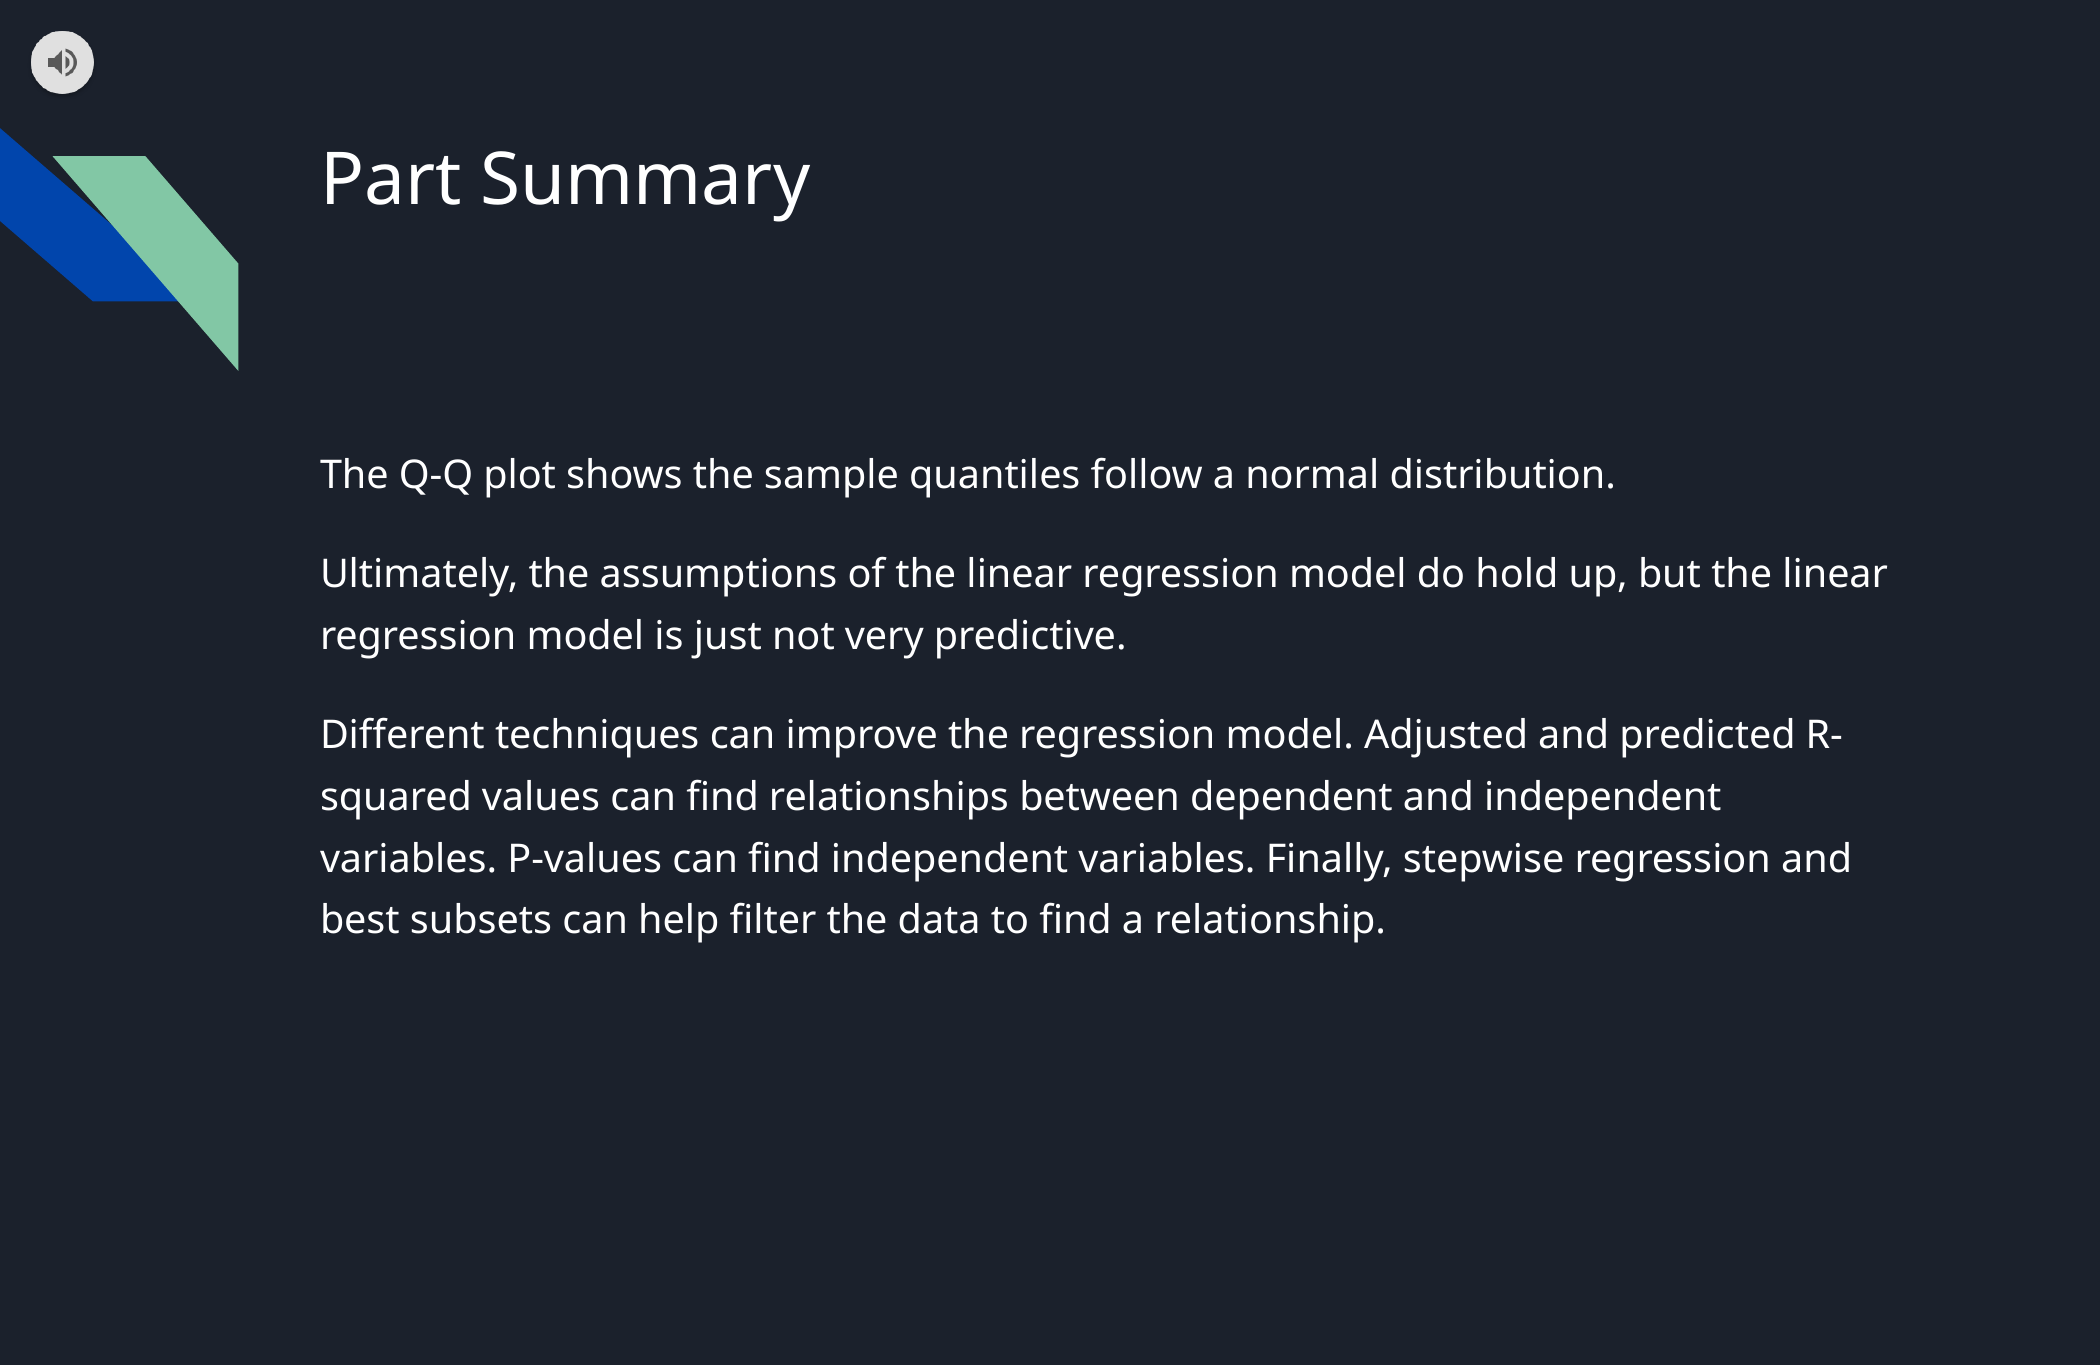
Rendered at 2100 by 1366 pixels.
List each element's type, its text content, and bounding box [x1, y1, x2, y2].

list The Q-Q plot shows the sample quantiles follow a normal distribution. Ultimately, the assumptions of the linear regression model do hold up, but the linear regression model is just not very predictive. Different techniques can improve the regression model. Adjusted and predicted R-squared values can find relationships between dependent and independent variables. P-values can find independent variables. Finally, stepwise regression and best subsets can help filter the data to find a relationship. [297, 415, 1915, 1189]
title Part Summary [297, 104, 1915, 348]
picture [24, 24, 101, 101]
